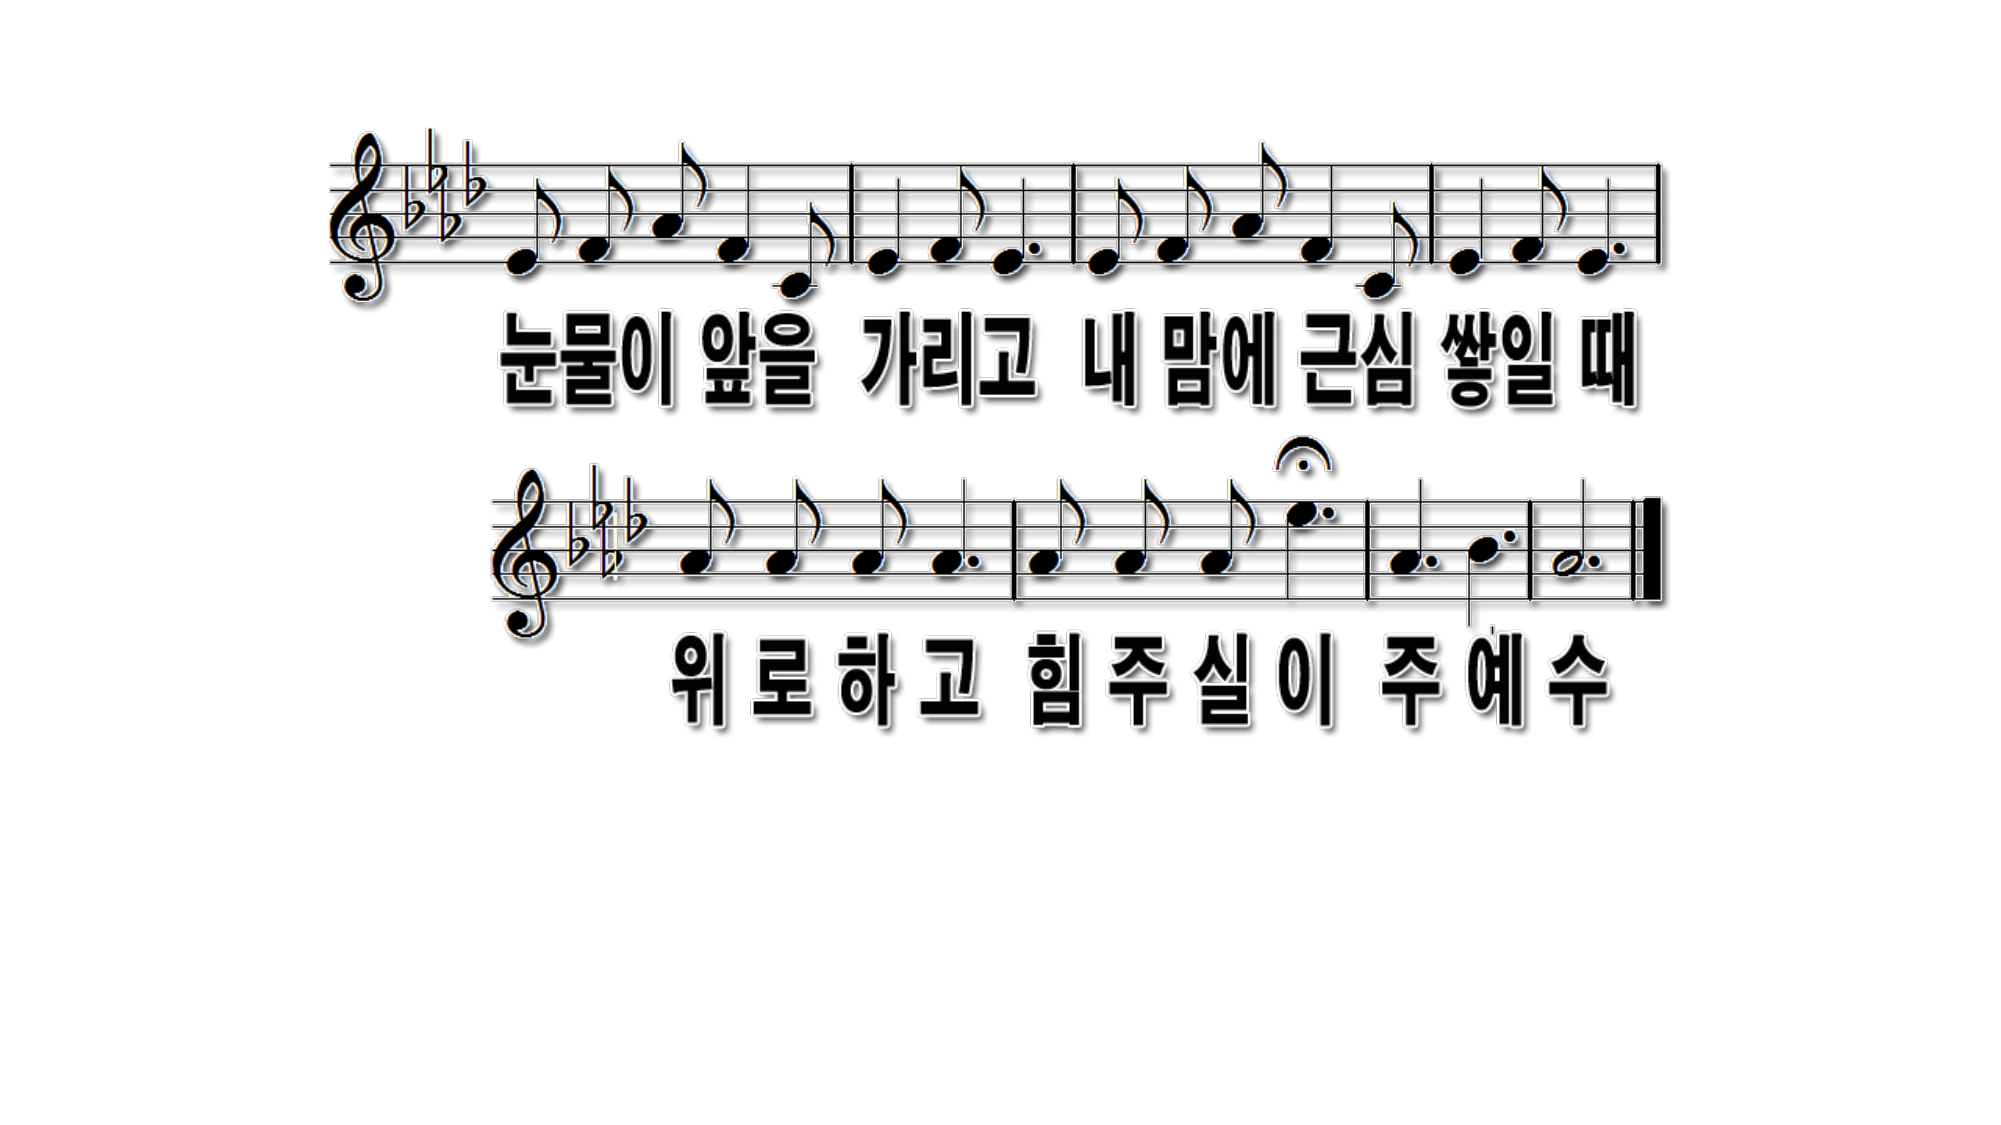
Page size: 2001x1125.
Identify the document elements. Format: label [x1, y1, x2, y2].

picture [249, 0, 1750, 938]
